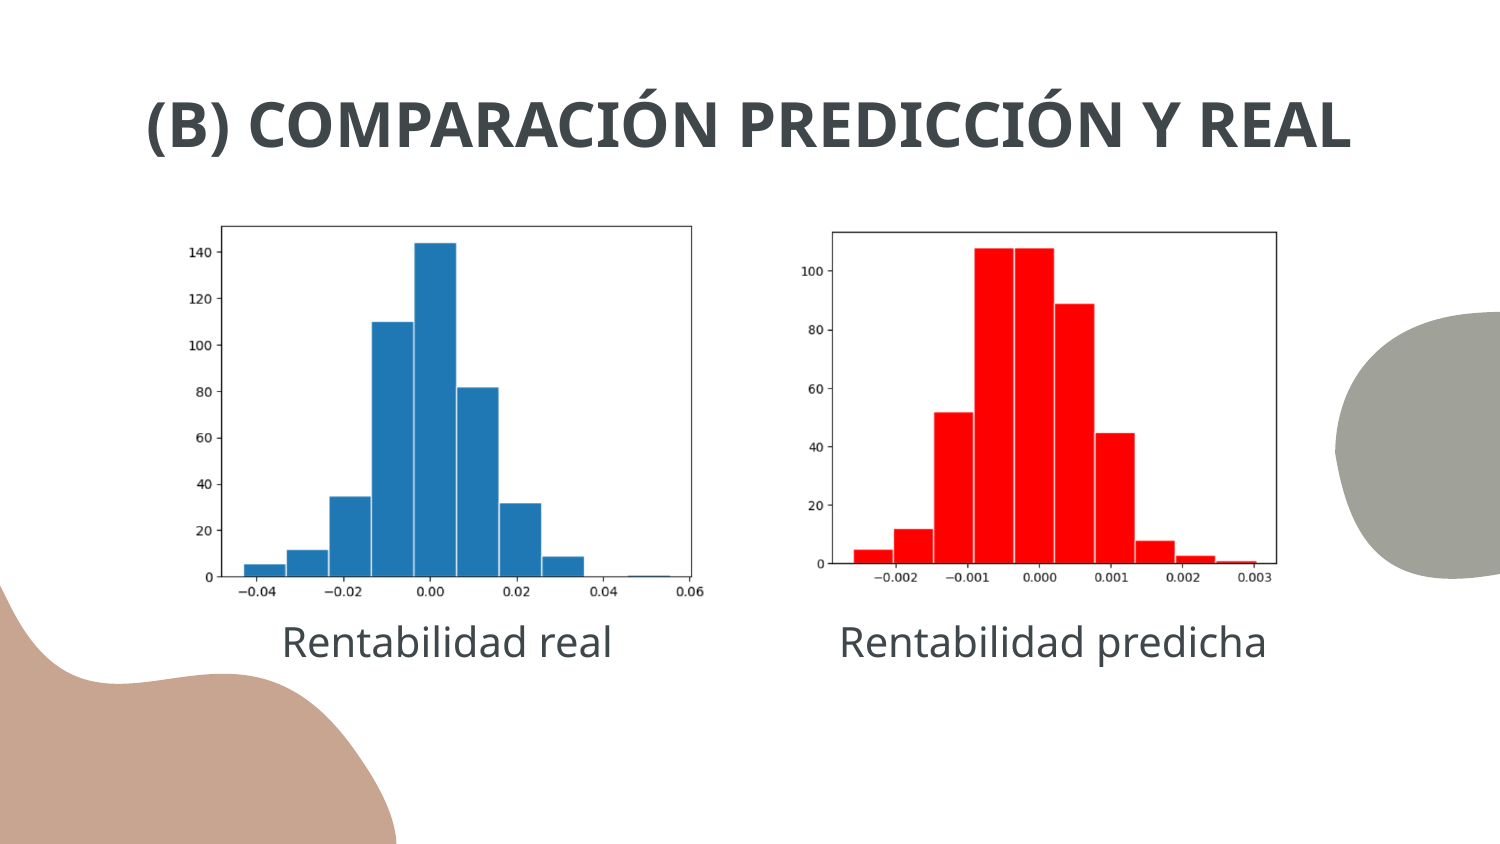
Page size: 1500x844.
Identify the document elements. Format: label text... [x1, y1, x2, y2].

list Rentabilidad real [241, 609, 654, 669]
picture [784, 222, 1323, 596]
picture [177, 216, 717, 602]
text_box Rentabilidad predicha [793, 602, 1314, 669]
title (B) COMPARACIÓN PREDICCIÓN Y REAL [116, 85, 1383, 175]
